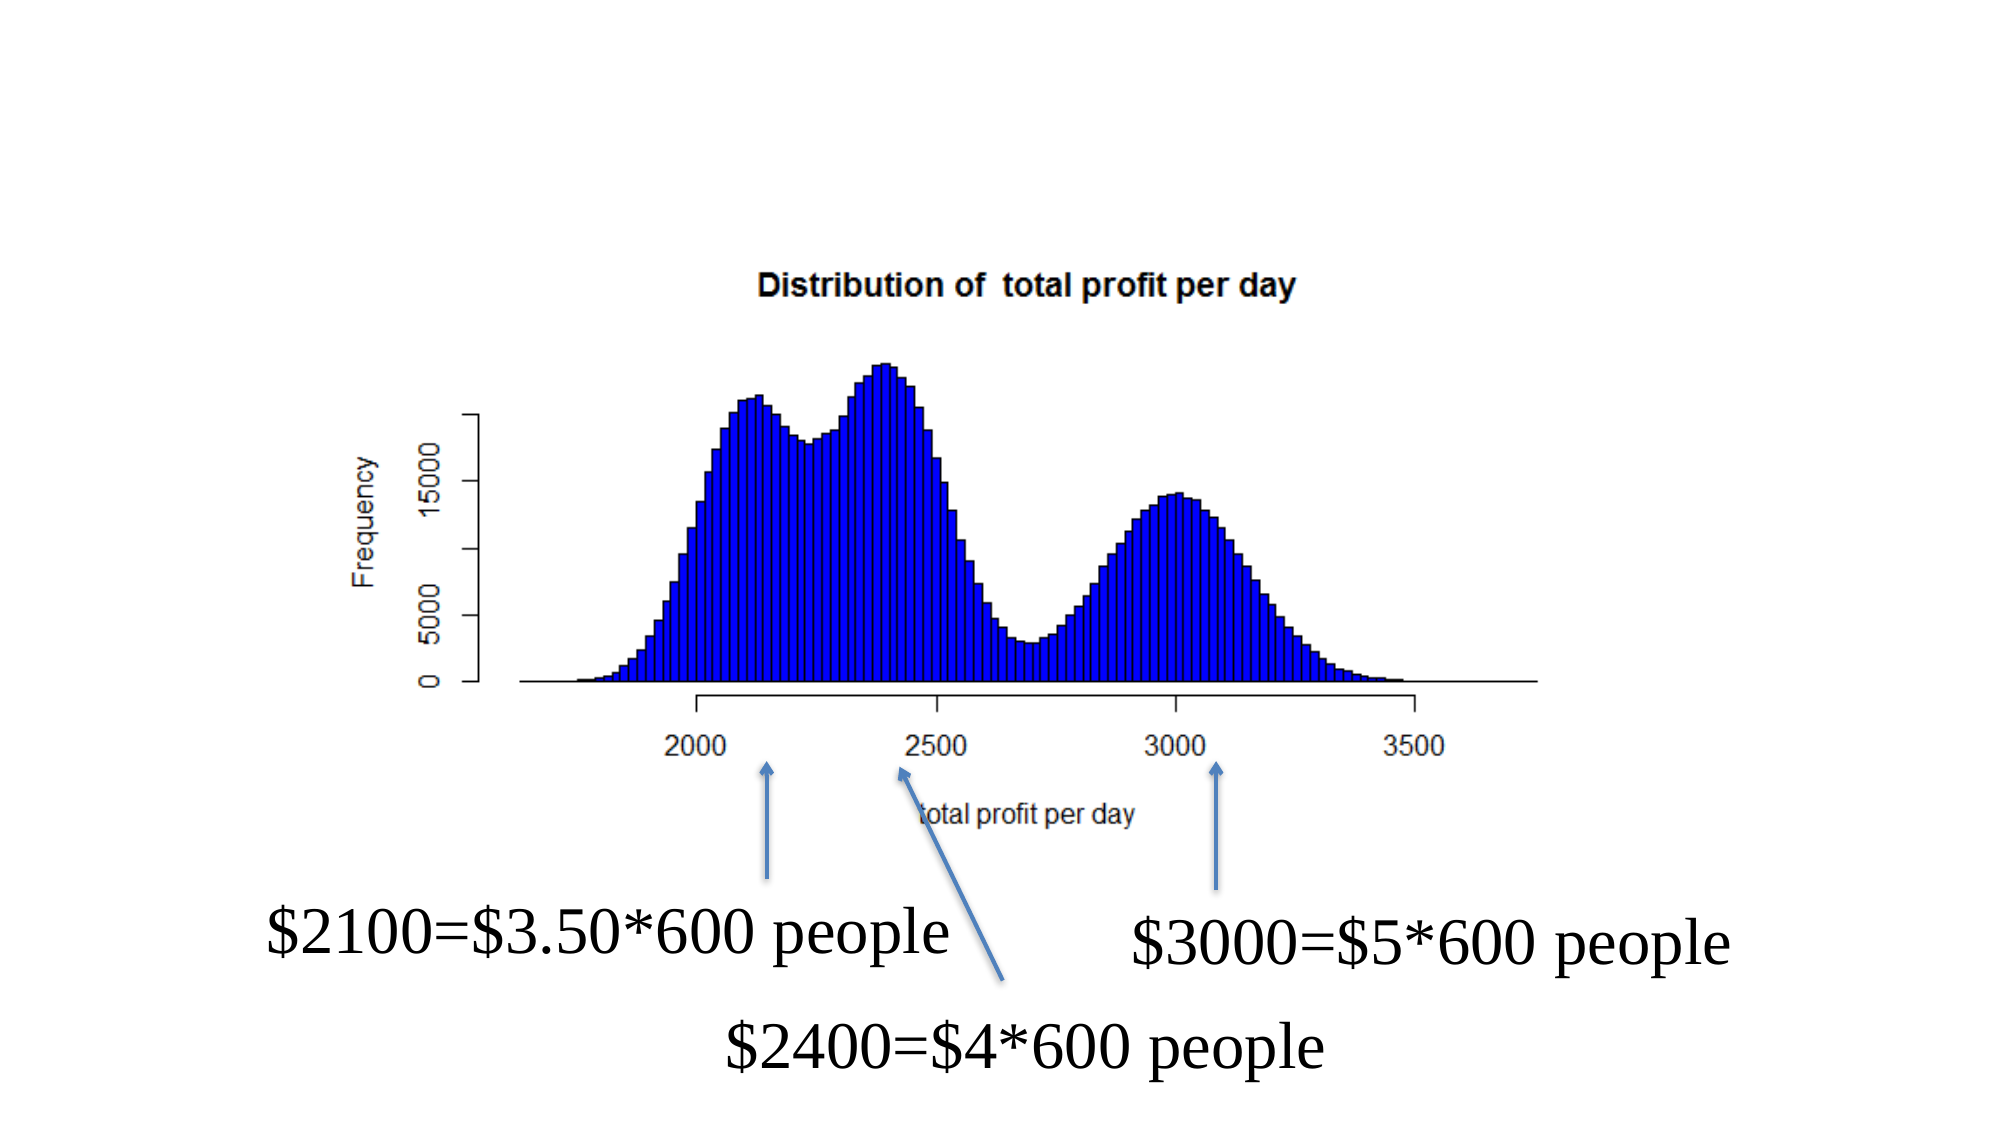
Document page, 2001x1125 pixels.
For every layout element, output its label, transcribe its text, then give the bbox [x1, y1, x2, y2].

picture [341, 214, 1648, 866]
text_box $3000=$5*600 people [1117, 890, 1749, 985]
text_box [899, 766, 1003, 981]
text_box $2100=$3.50*600 people [251, 879, 894, 974]
text_box $2400=$4*600 people [711, 994, 1343, 1090]
